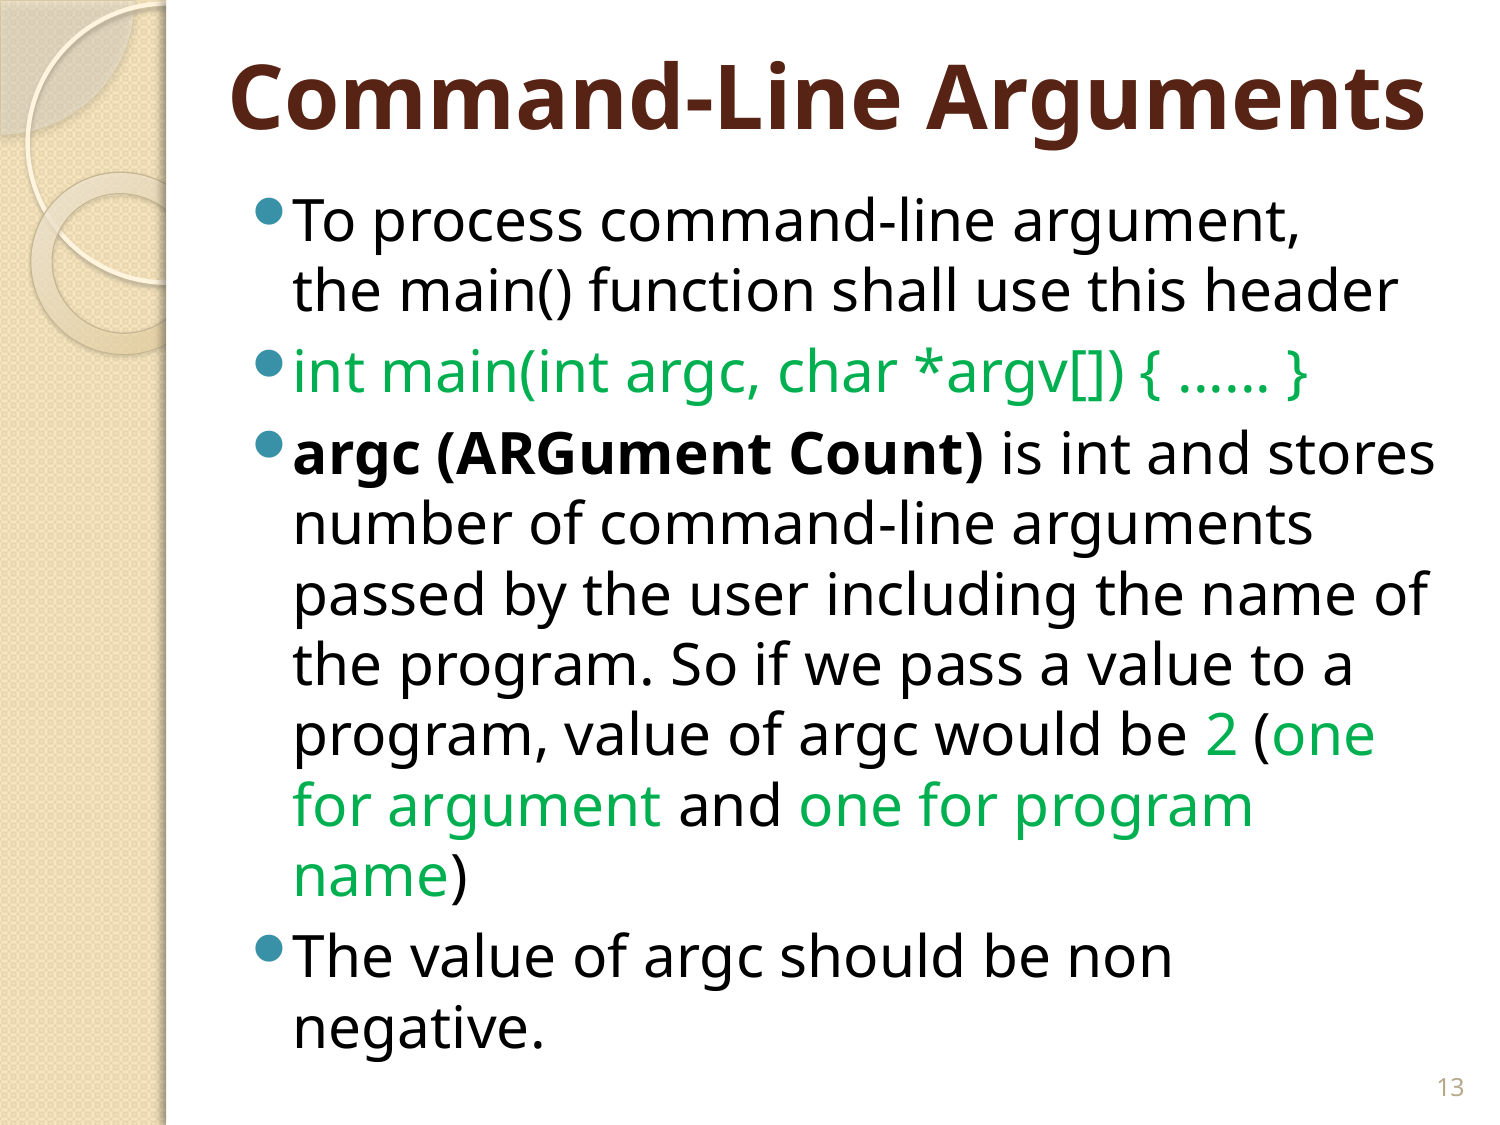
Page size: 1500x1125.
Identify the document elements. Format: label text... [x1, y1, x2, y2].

slide_number 13 [1413, 1034, 1488, 1113]
list To process command-line argument, the main() function shall use this header int main(int argc, char *argv[]) { ...... } argc (ARGument Count) is int and stores number of command-line arguments passed by the user including the name of the program. So if we pass a value to a program, value of argc would be 2 (one for argument and one for program name) The value of argc should be non negative. [225, 174, 1455, 1075]
title Command-Line Arguments [212, 0, 1443, 188]
